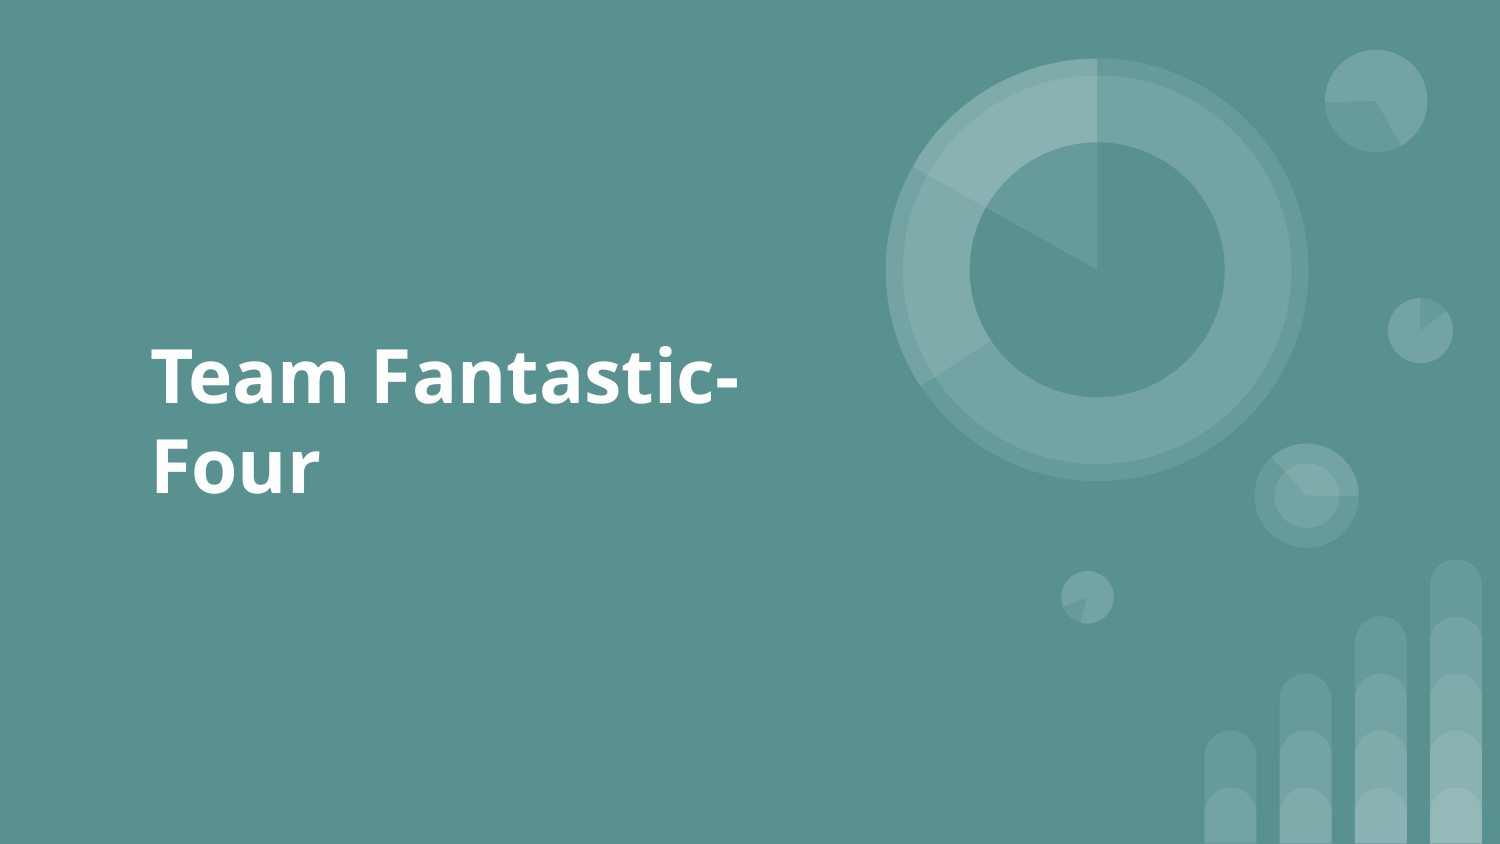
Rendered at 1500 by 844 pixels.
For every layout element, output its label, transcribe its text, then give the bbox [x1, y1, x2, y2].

title Team Fantastic-Four [135, 264, 834, 572]
